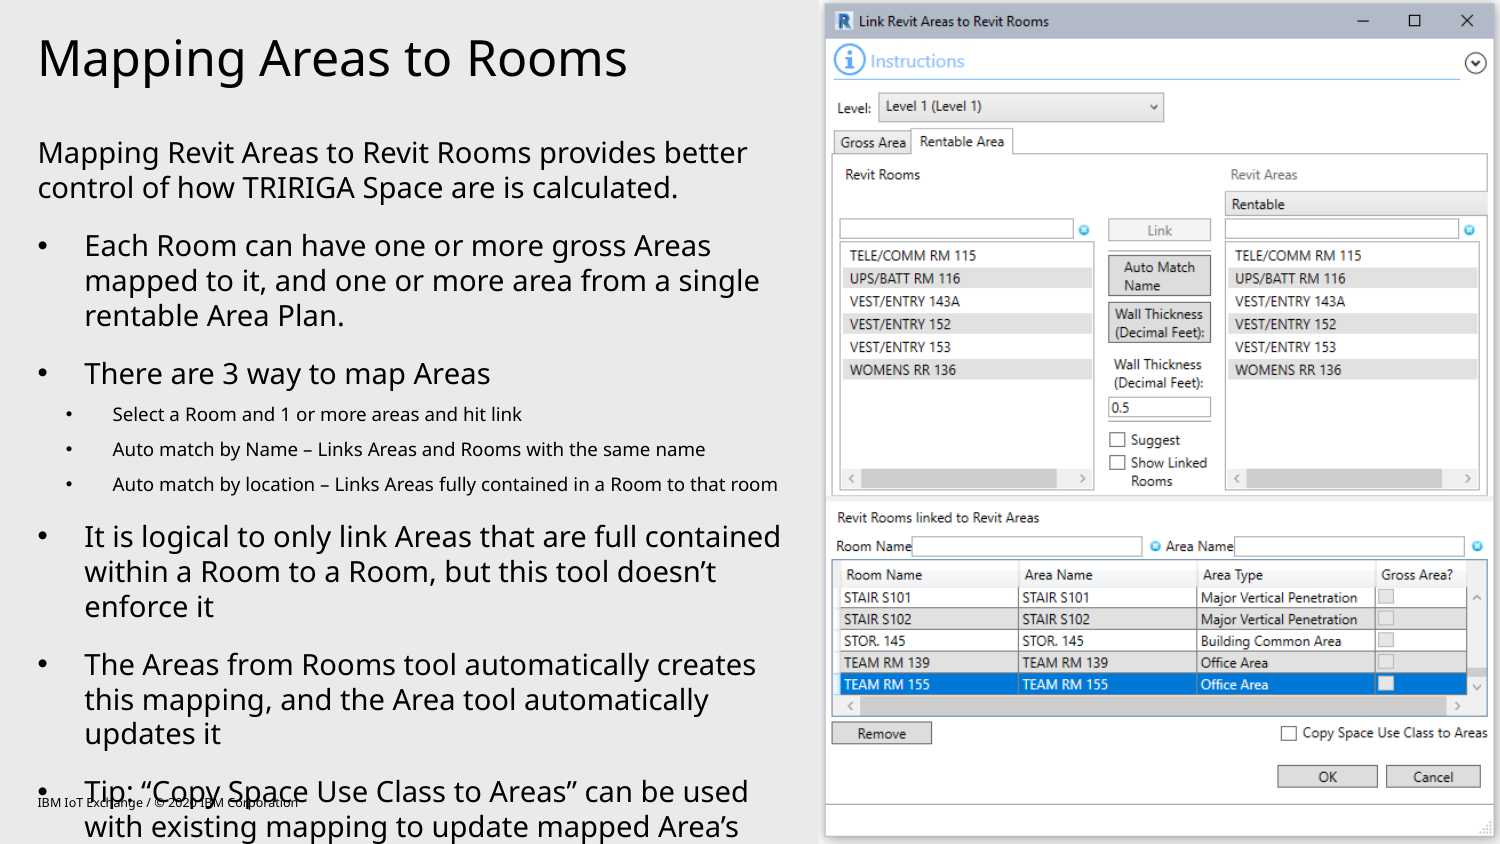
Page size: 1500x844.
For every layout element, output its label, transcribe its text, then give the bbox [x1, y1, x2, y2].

picture [819, 0, 1500, 844]
list Mapping Revit Areas to Revit Rooms provides better control of how TRIRIGA Space are is calculated. Each Room can have one or more gross Areas mapped to it, and one or more area from a single rentable Area Plan. There are 3 way to map Areas Select a Room and 1 or more areas and hit link Auto match by Name – Links Areas and Rooms with the same name Auto match by location – Links Areas fully contained in a Room to that room It is logical to only link Areas that are full contained within a Room to a Room, but this tool doesn’t enforce it The Areas from Rooms tool automatically creates this mapping, and the Area tool automatically updates it Tip: “Copy Space Use Class to Areas” can be used with existing mapping to update mapped Area’s Space Sue Class for the Room to which it is mapped. [37, 134, 790, 710]
footer IBM IoT Exchange / © 2020 IBM Corporation [37, 791, 814, 815]
title Mapping Areas to Rooms [37, 33, 713, 112]
